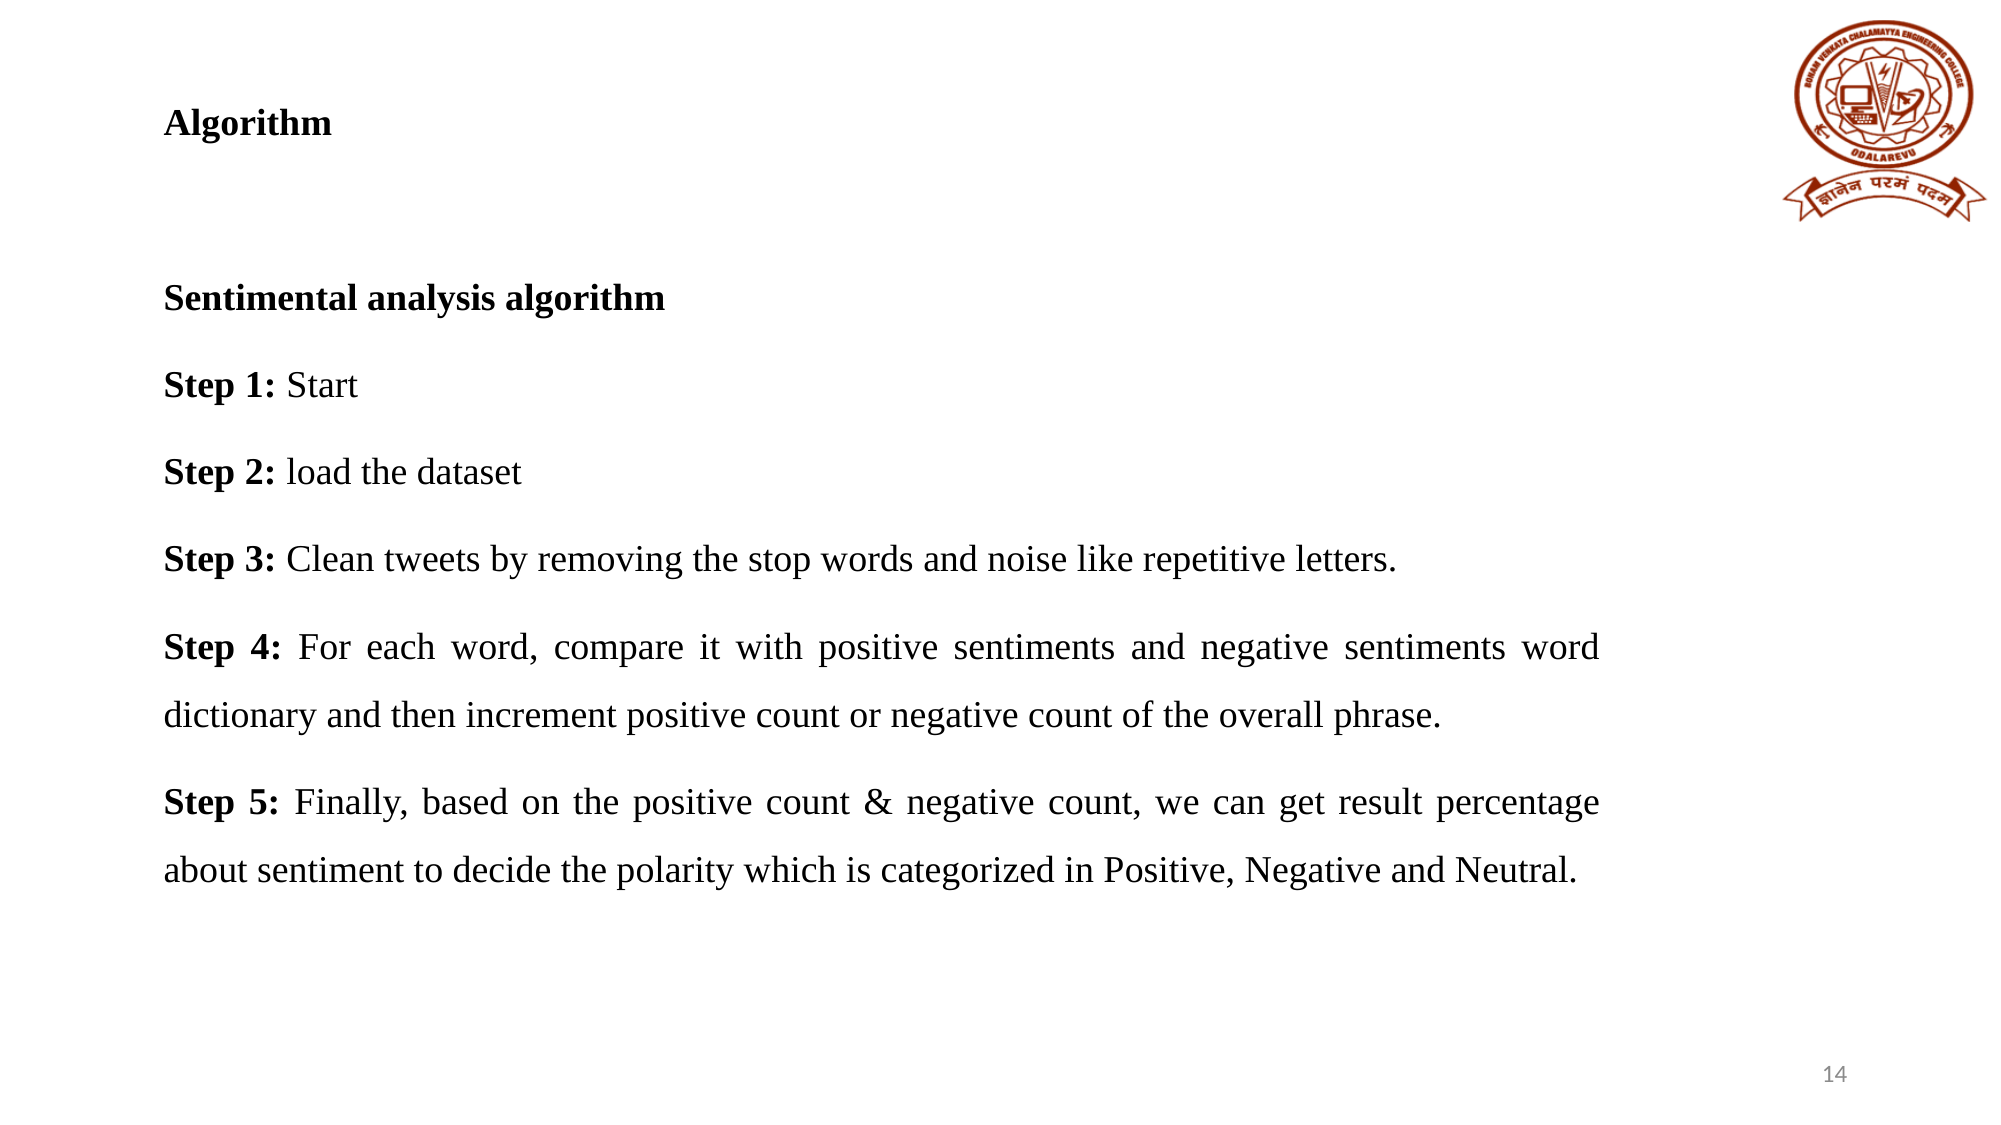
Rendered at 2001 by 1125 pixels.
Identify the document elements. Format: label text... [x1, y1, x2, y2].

picture [1770, 16, 2000, 226]
list Algorithm Sentimental analysis algorithm Step 1: Start Step 2: load the dataset Step 3: Clean tweets by removing the stop words and noise like repetitive letters. Step 4: For each word, compare it with positive sentiments and negative sentiments word dictionary and then increment positive count or negative count of the overall phrase. Step 5: Finally, based on the positive count & negative count, we can get result percentage about sentiment to decide the polarity which is categorized in Positive, Negative and Neutral. [148, 67, 1617, 959]
slide_number 14 [1412, 1042, 1863, 1103]
